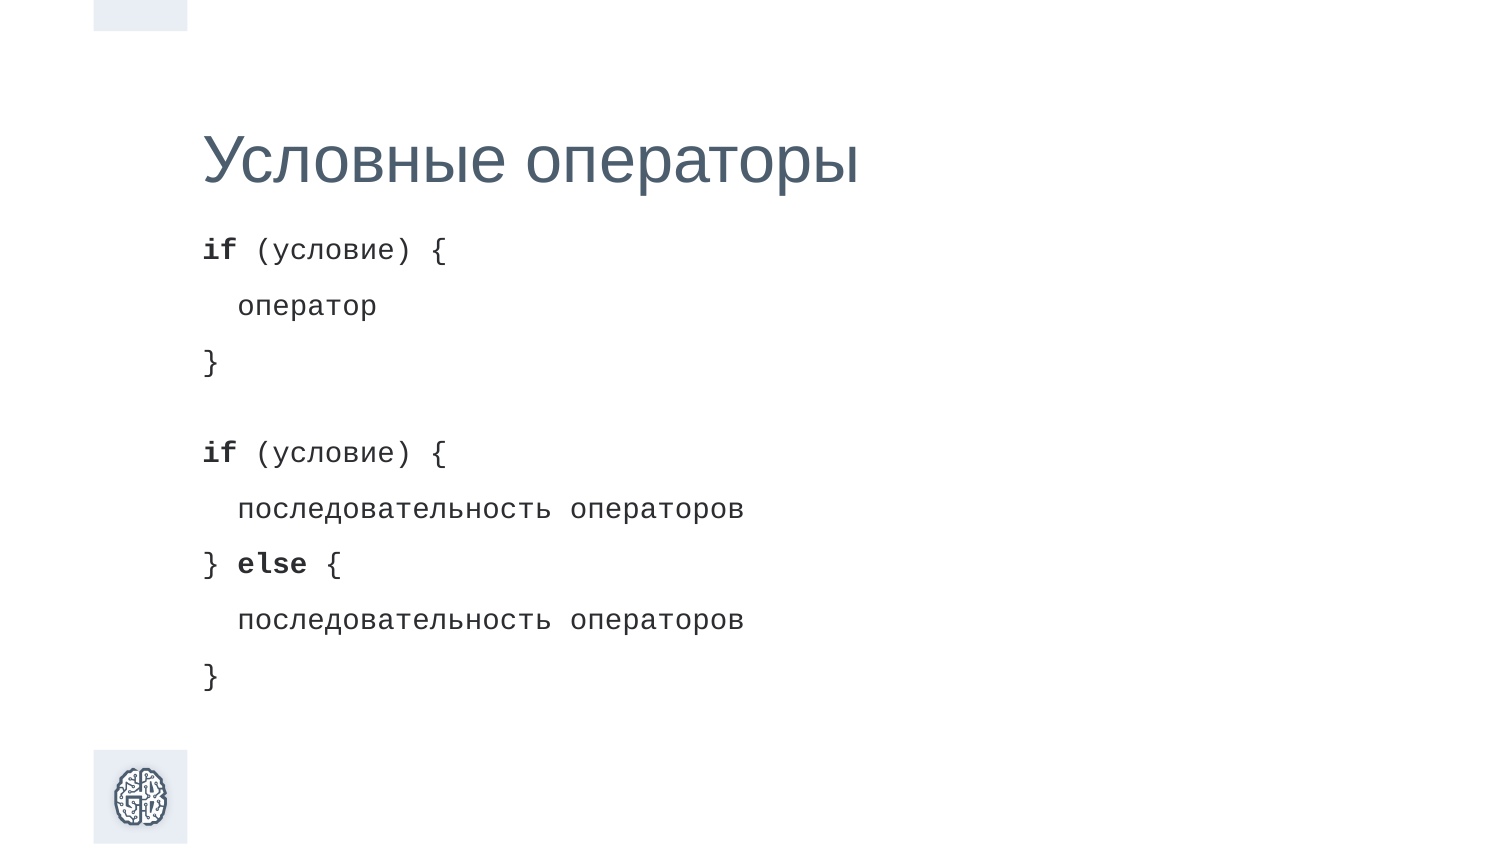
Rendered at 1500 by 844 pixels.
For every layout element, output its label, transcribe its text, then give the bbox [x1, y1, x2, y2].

text_box Условные операторы [187, 93, 1312, 219]
text_box if (условие) { оператор } if (условие) { последовательность операторов } else { последовательность операторов } [187, 225, 1296, 697]
picture [106, 760, 175, 834]
